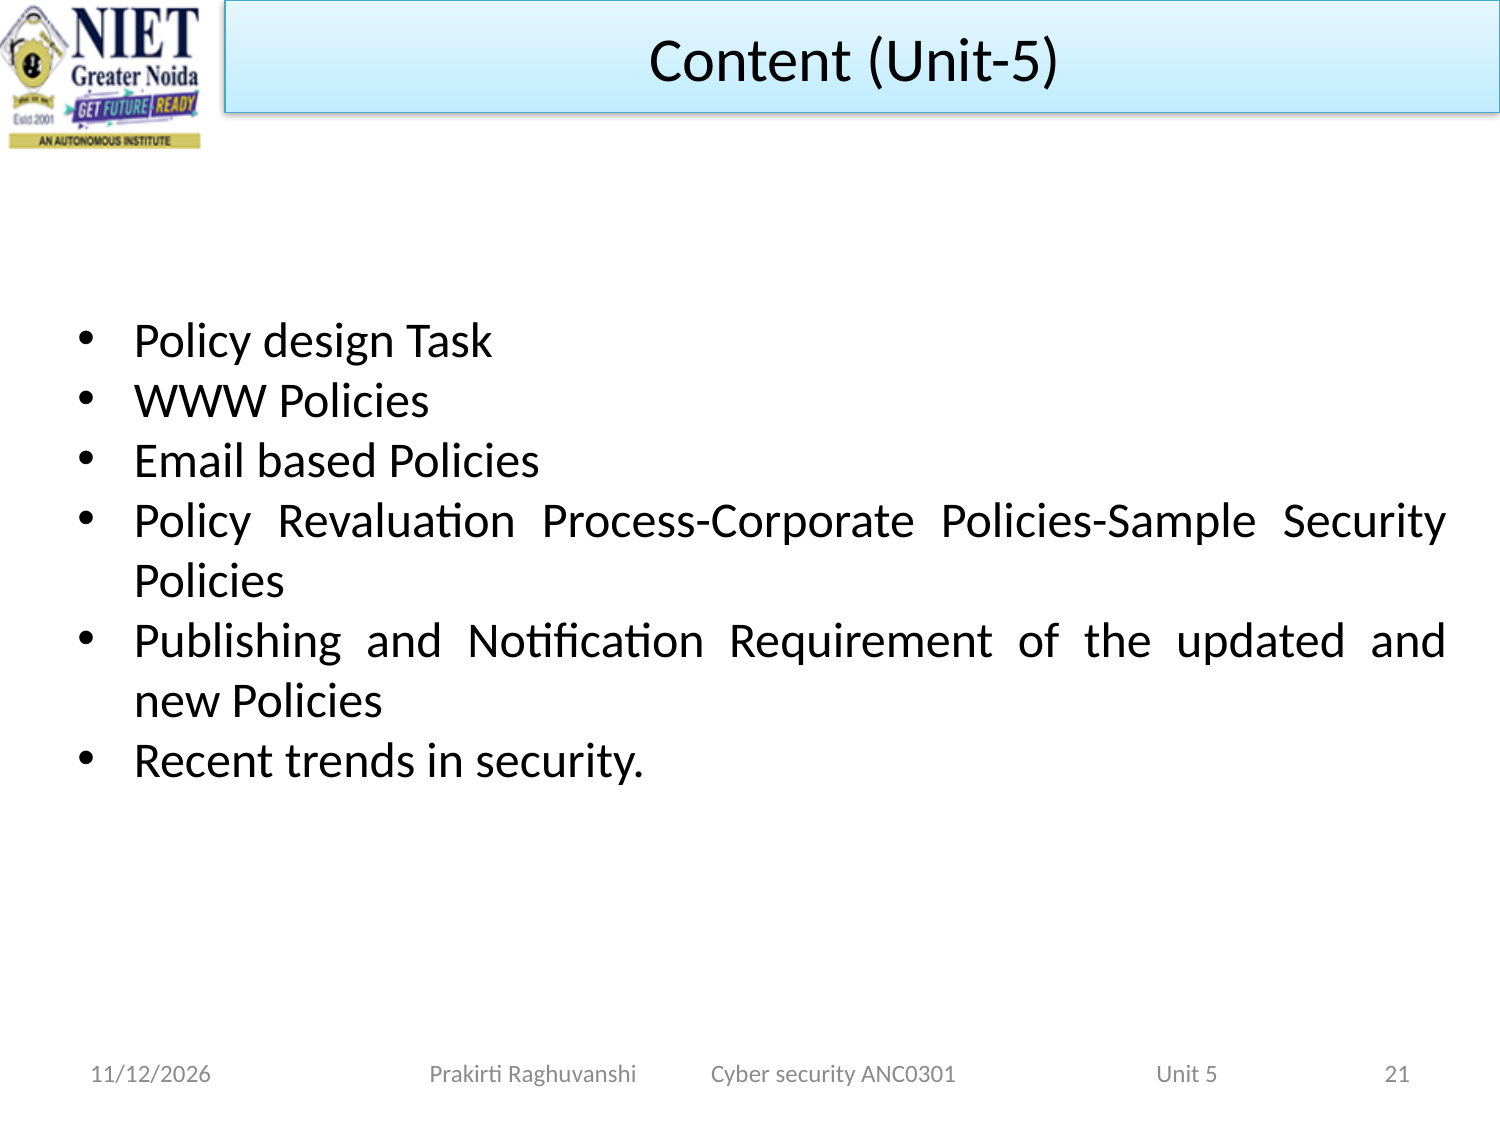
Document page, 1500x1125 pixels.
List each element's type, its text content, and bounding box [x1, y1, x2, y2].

list Policy design Task WWW Policies Email based Policies Policy Revaluation Process-Corporate Policies-Sample Security Policies Publishing and Notification Requirement of the updated and new Policies Recent trends in security. [62, 299, 1463, 1032]
slide_number 21 [1238, 1042, 1425, 1103]
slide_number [75, 1042, 412, 1103]
text_box Content (Unit-5) [224, 0, 1500, 113]
picture [0, 0, 207, 154]
footer Prakirti Raghuvanshi Cyber security ANC0301 Unit 5 [412, 1042, 1238, 1103]
